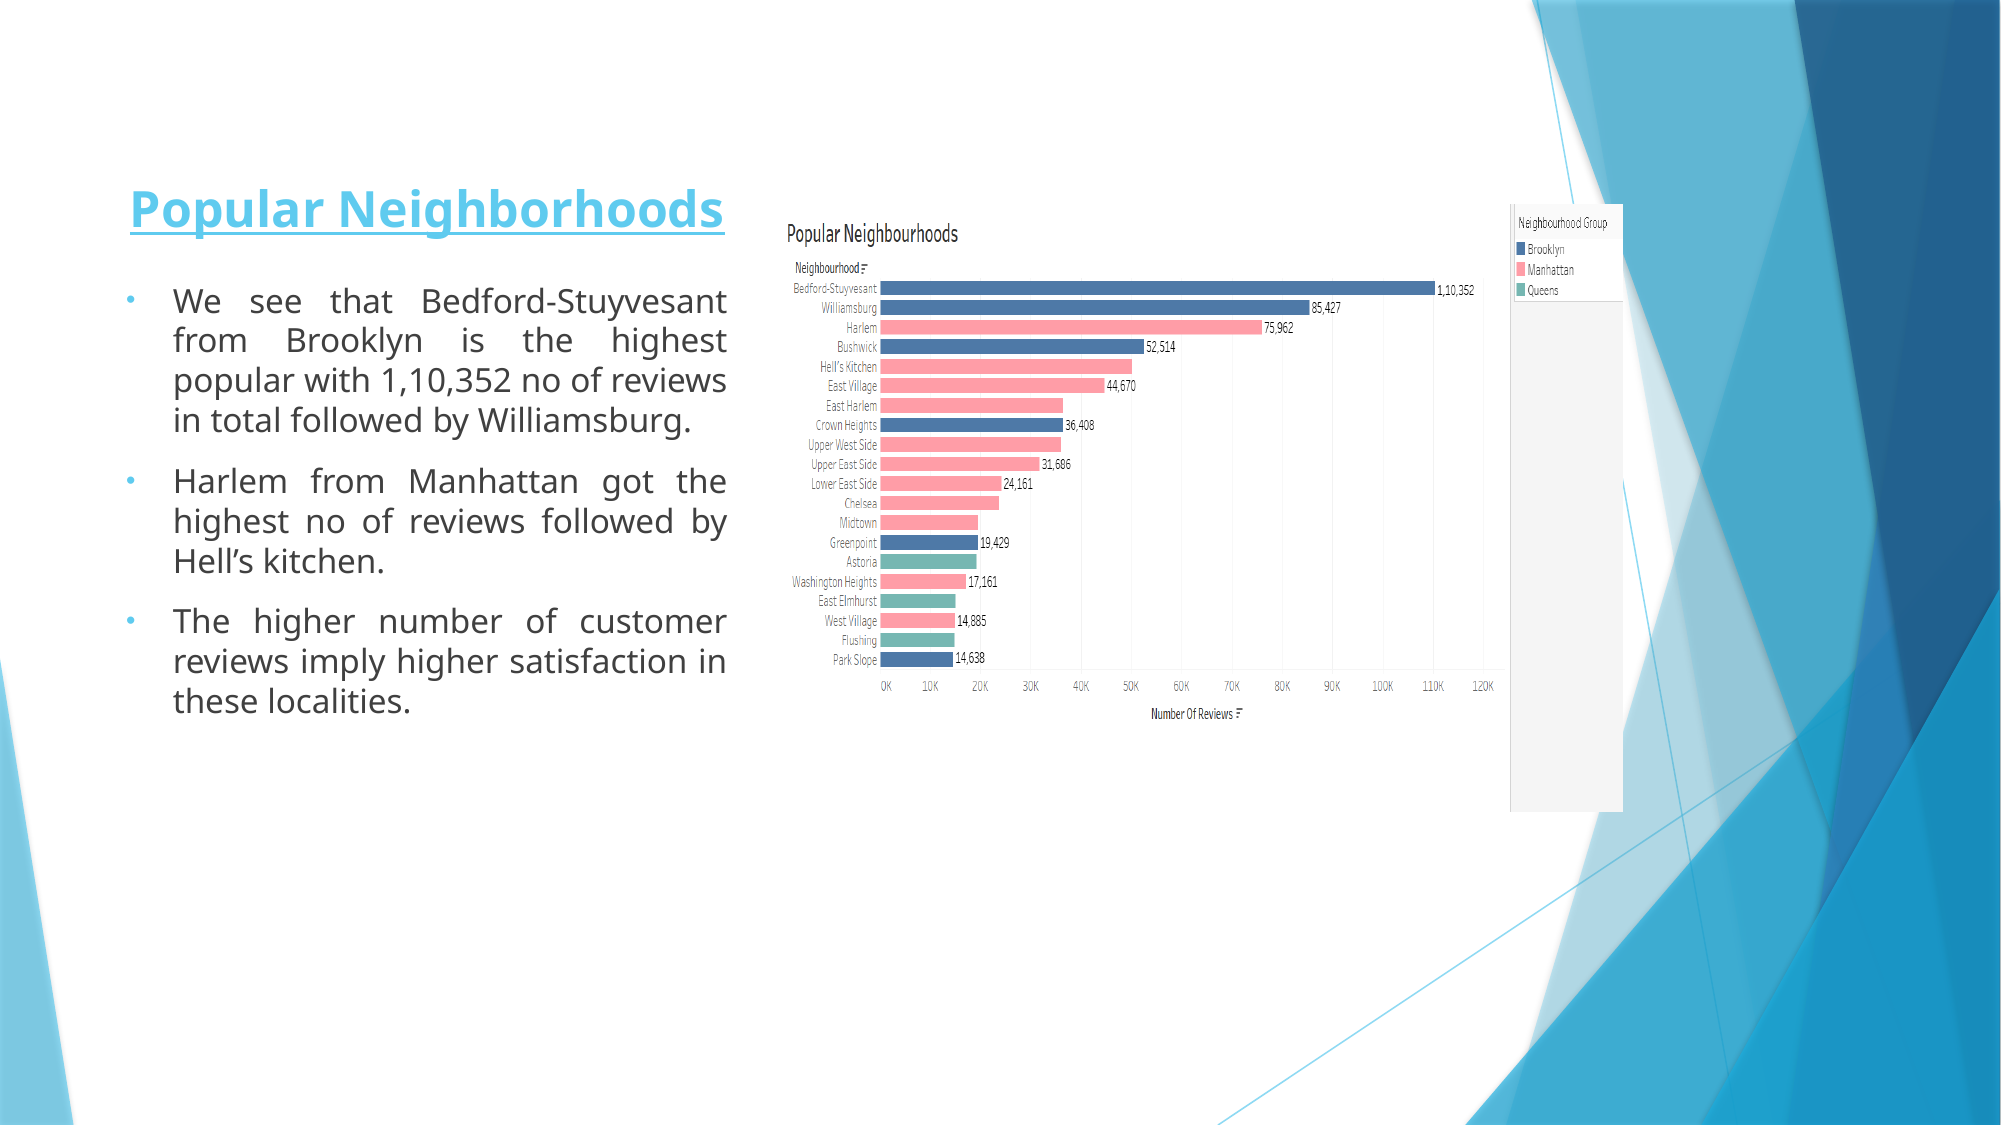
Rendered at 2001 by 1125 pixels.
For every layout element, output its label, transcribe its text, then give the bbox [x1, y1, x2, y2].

title Popular Neighborhoods [111, 144, 744, 246]
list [780, 204, 1624, 813]
list We see that Bedford-Stuyvesant from Brooklyn is the highest popular with 1,10,352 no of reviews in total followed by Williamsburg. Harlem from Manhattan got the highest no of reviews followed by Hell’s kitchen. The higher number of customer reviews imply higher satisfaction in these localities. [111, 272, 744, 880]
